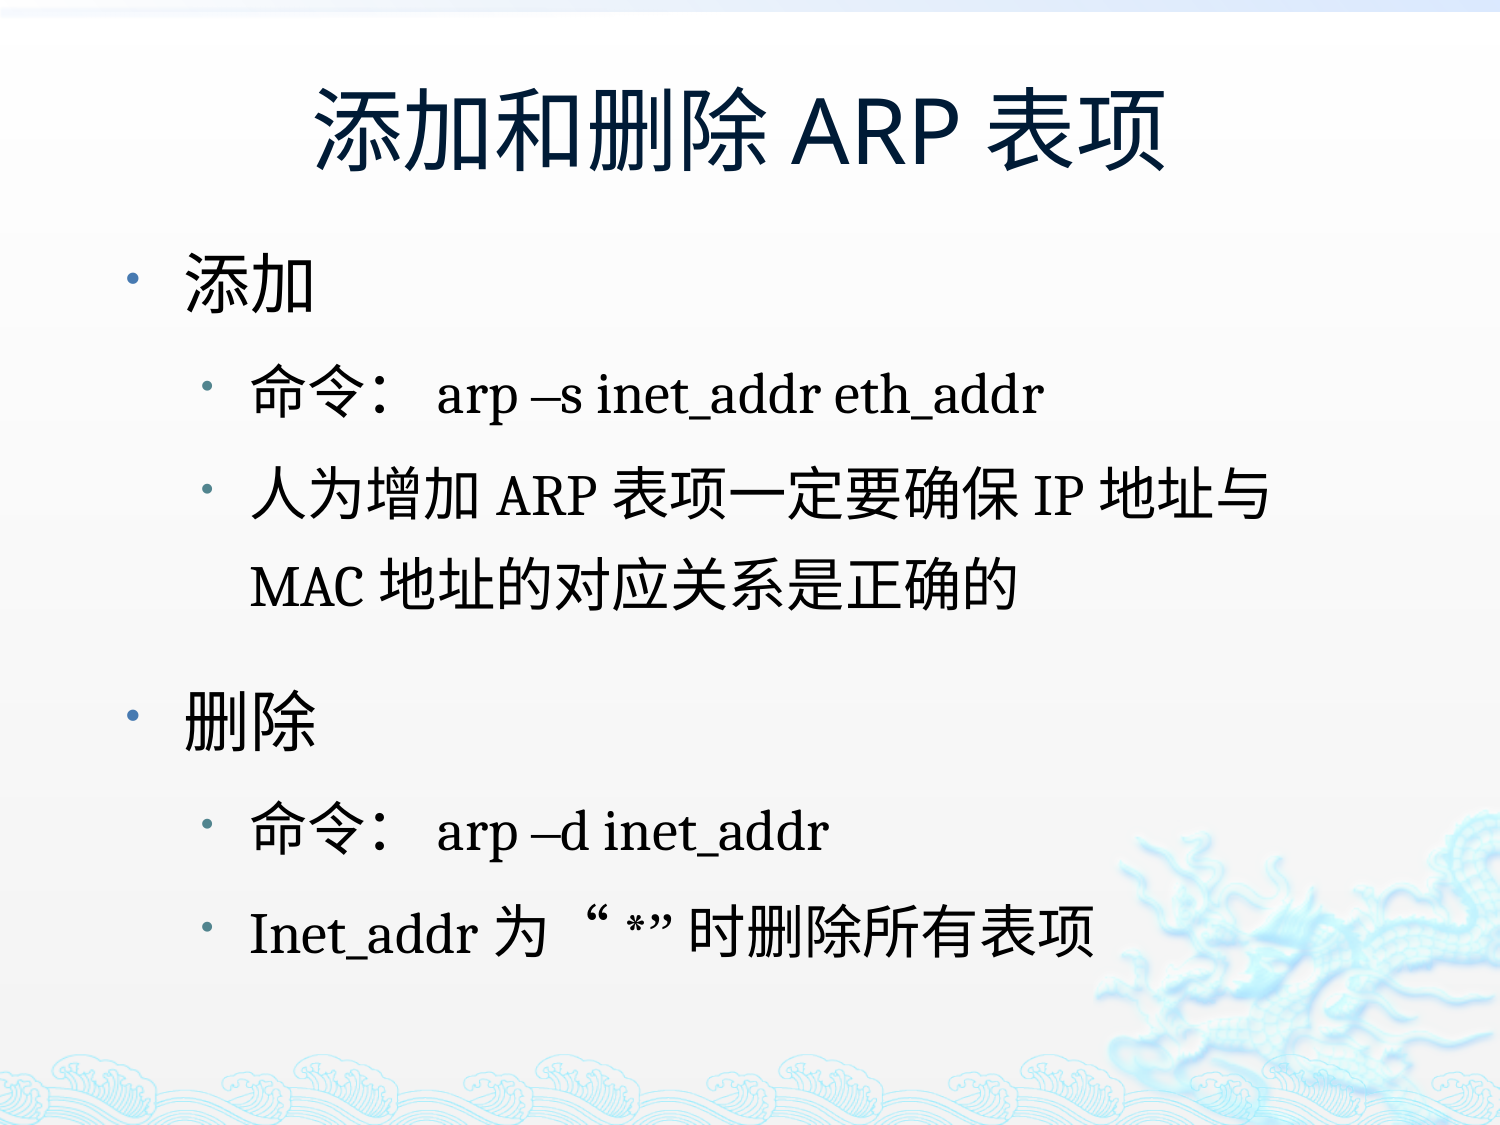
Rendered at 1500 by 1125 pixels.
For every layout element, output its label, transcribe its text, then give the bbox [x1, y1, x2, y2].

title 添加和删除ARP表项 [75, 45, 1425, 211]
list 添加 命令：arp –s inet_addr eth_addr 人为增加ARP表项一定要确保IP地址与MAC地址的对应关系是正确的 删除 命令：arp –d inet_addr Inet_addr为“*”时删除所有表项 [112, 210, 1388, 1055]
